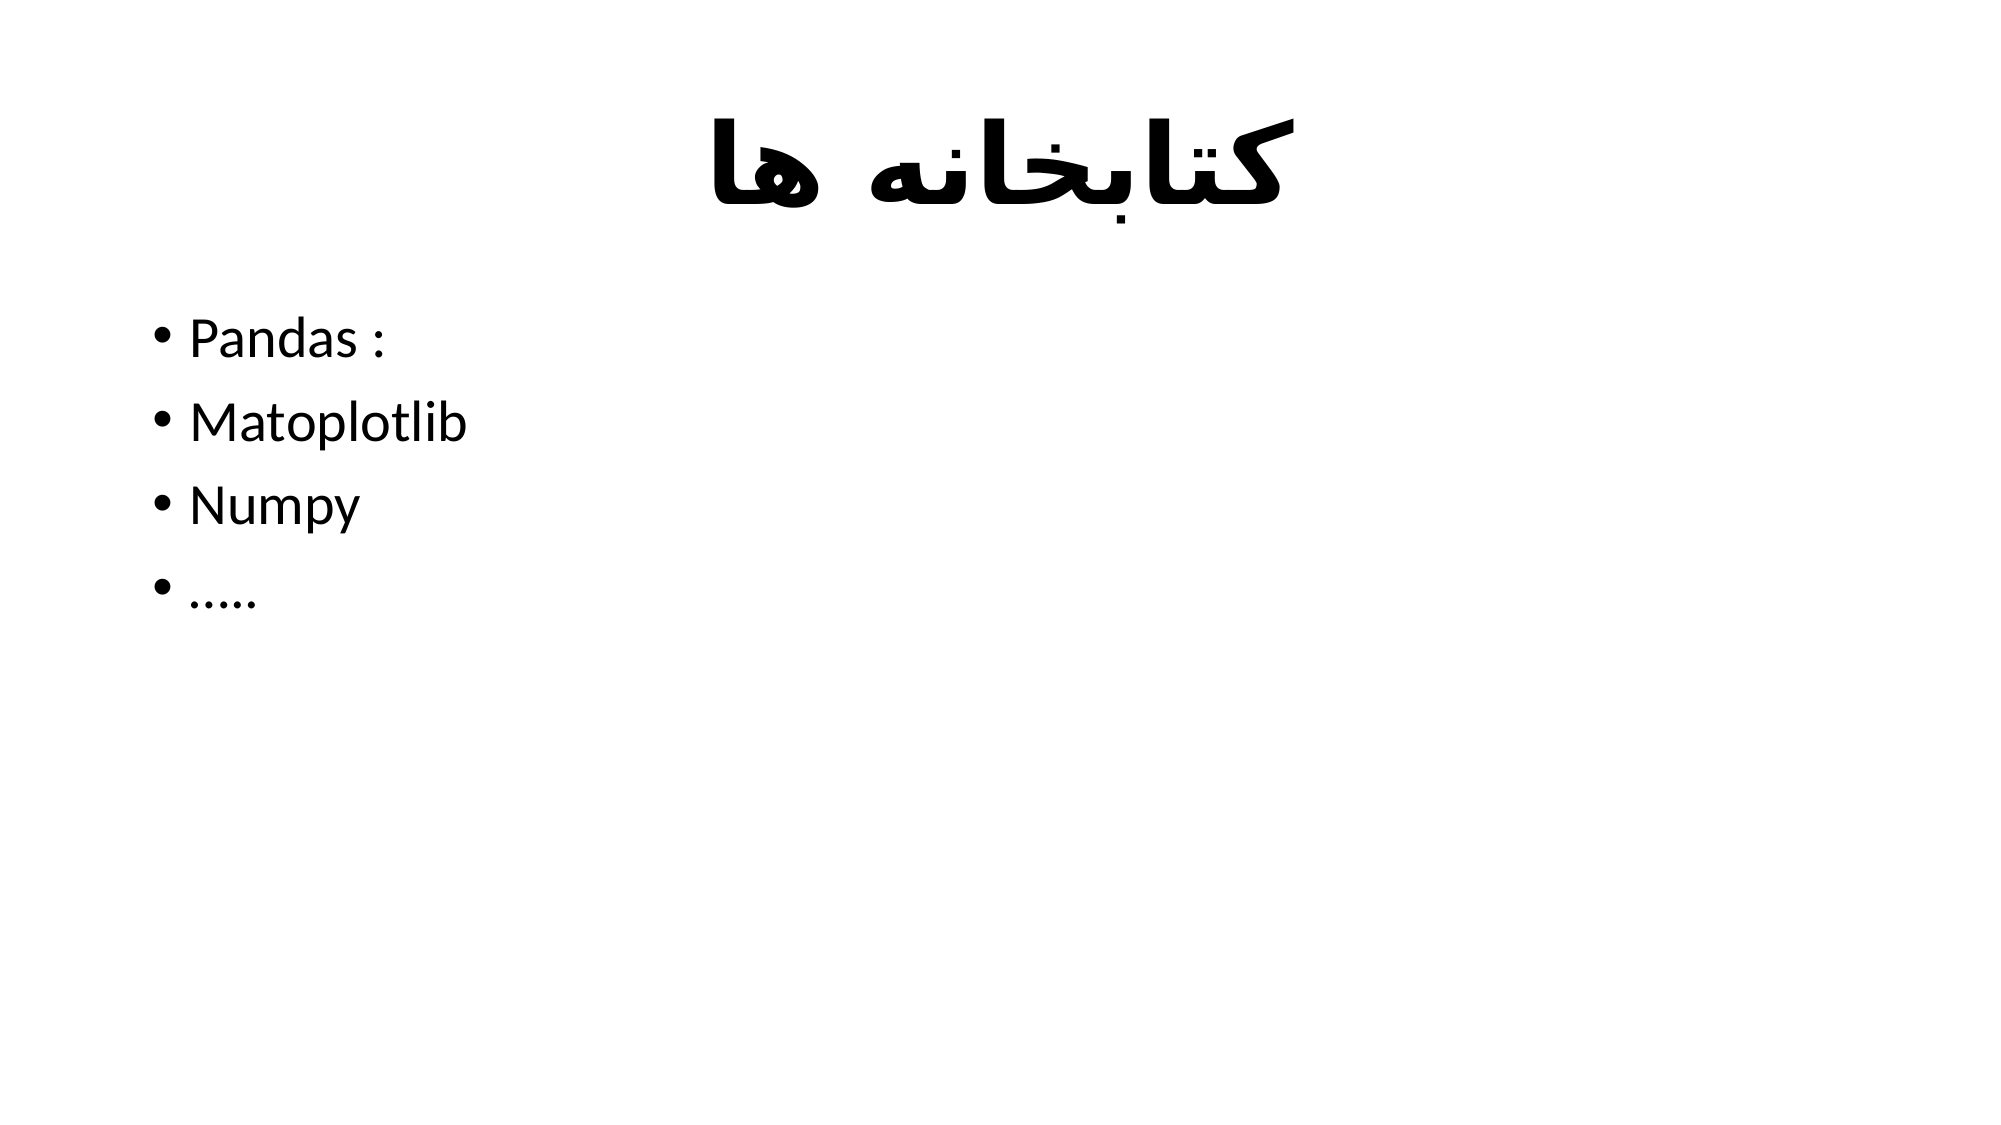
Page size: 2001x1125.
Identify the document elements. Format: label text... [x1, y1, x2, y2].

title کتابخانه ها [137, 59, 1863, 278]
list Pandas : Matoplotlib Numpy ….. [137, 299, 1863, 1014]
